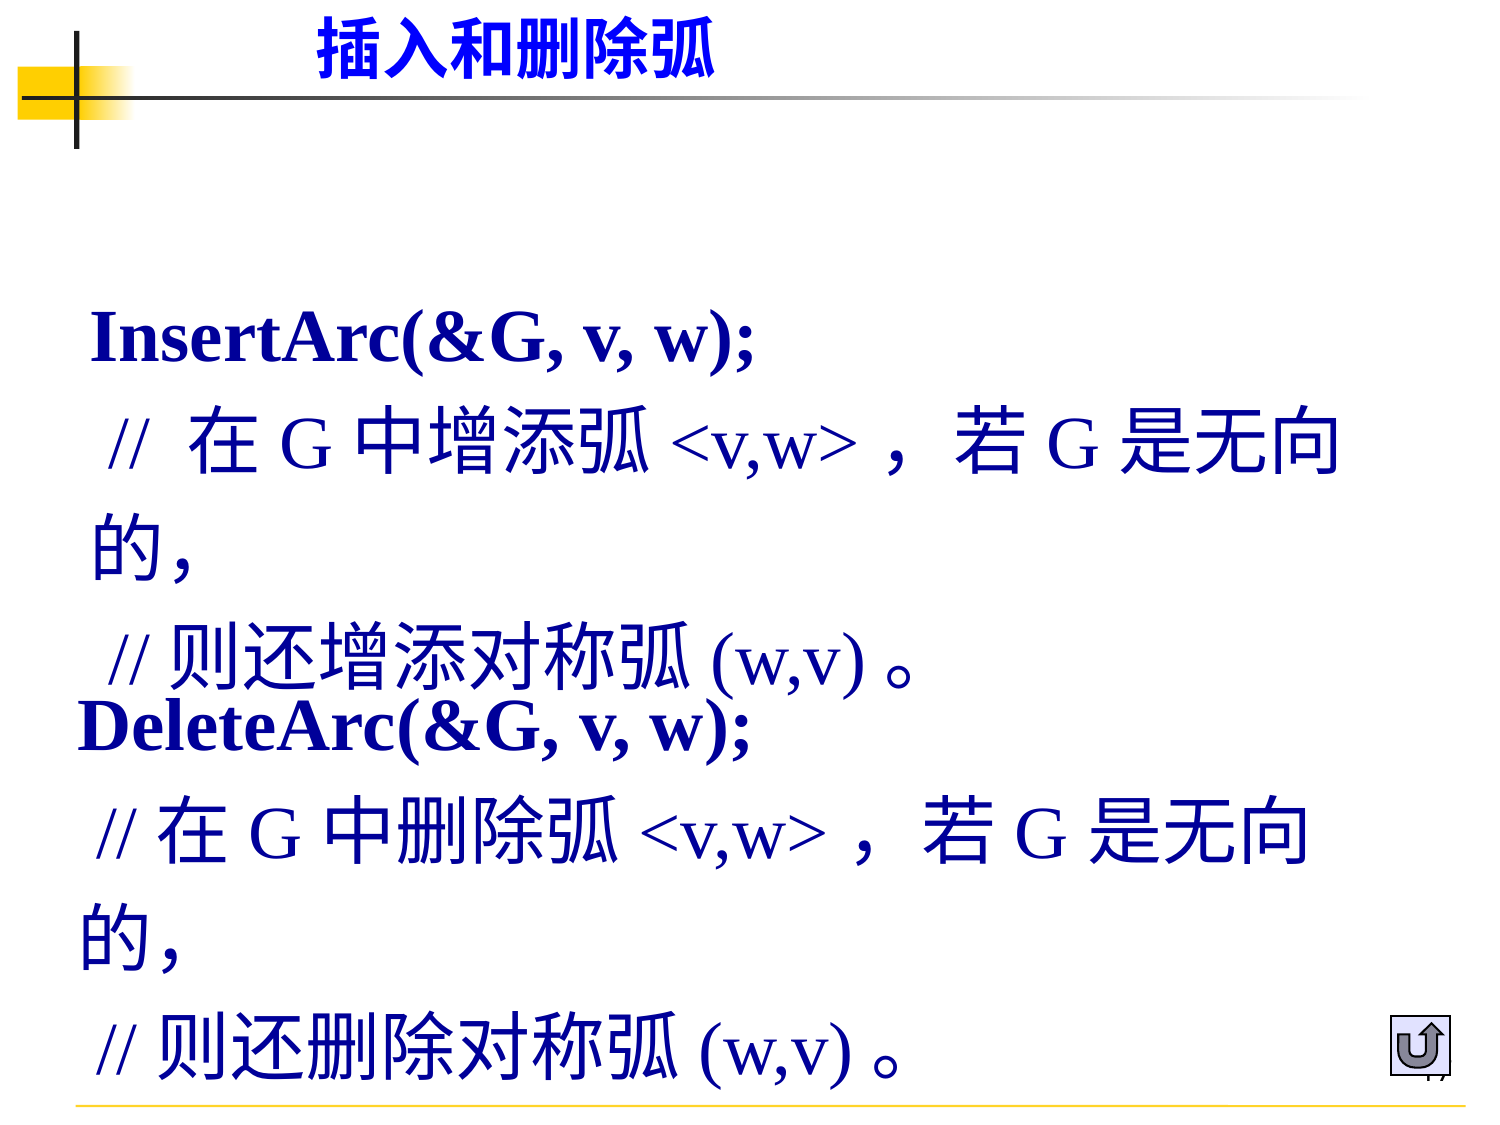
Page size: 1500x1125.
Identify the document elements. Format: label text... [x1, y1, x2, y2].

text_box InsertArc(&G, v, w); // 在G中增添弧<v,w>，若G是无向的， //则还增添对称弧(w,v)。 [74, 260, 1450, 708]
text_box 插入和删除弧 [301, 0, 1069, 95]
text_box DeleteArc(&G, v, w); //在G中删除弧<v,w>，若G是无向的， //则还删除对称弧(w,v)。 [62, 649, 1441, 1097]
text_box [1390, 1015, 1450, 1075]
slide_number 17 [1155, 1024, 1468, 1100]
